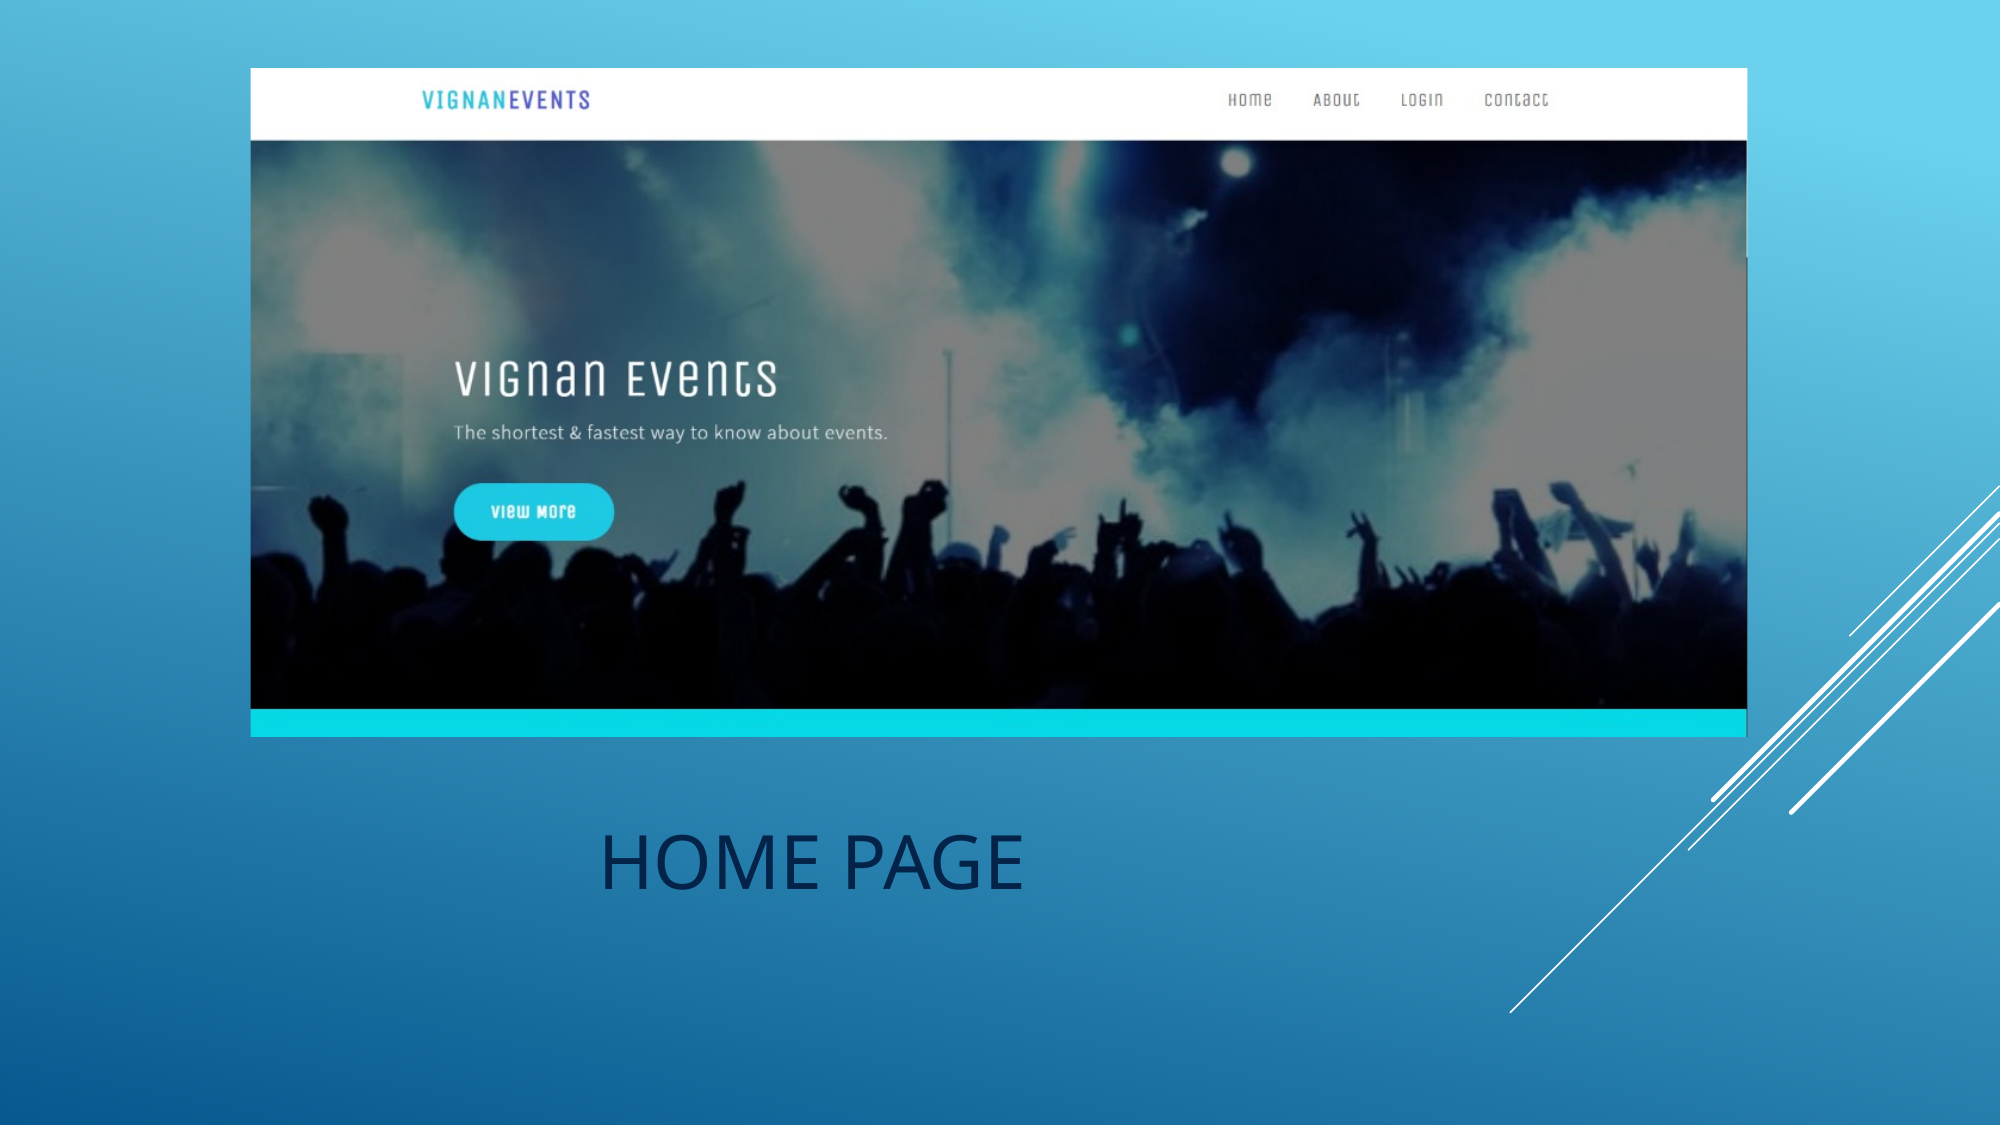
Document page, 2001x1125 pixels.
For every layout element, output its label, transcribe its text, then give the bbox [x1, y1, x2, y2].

title HOME PAGE [112, 736, 1513, 984]
picture [250, 67, 1748, 737]
